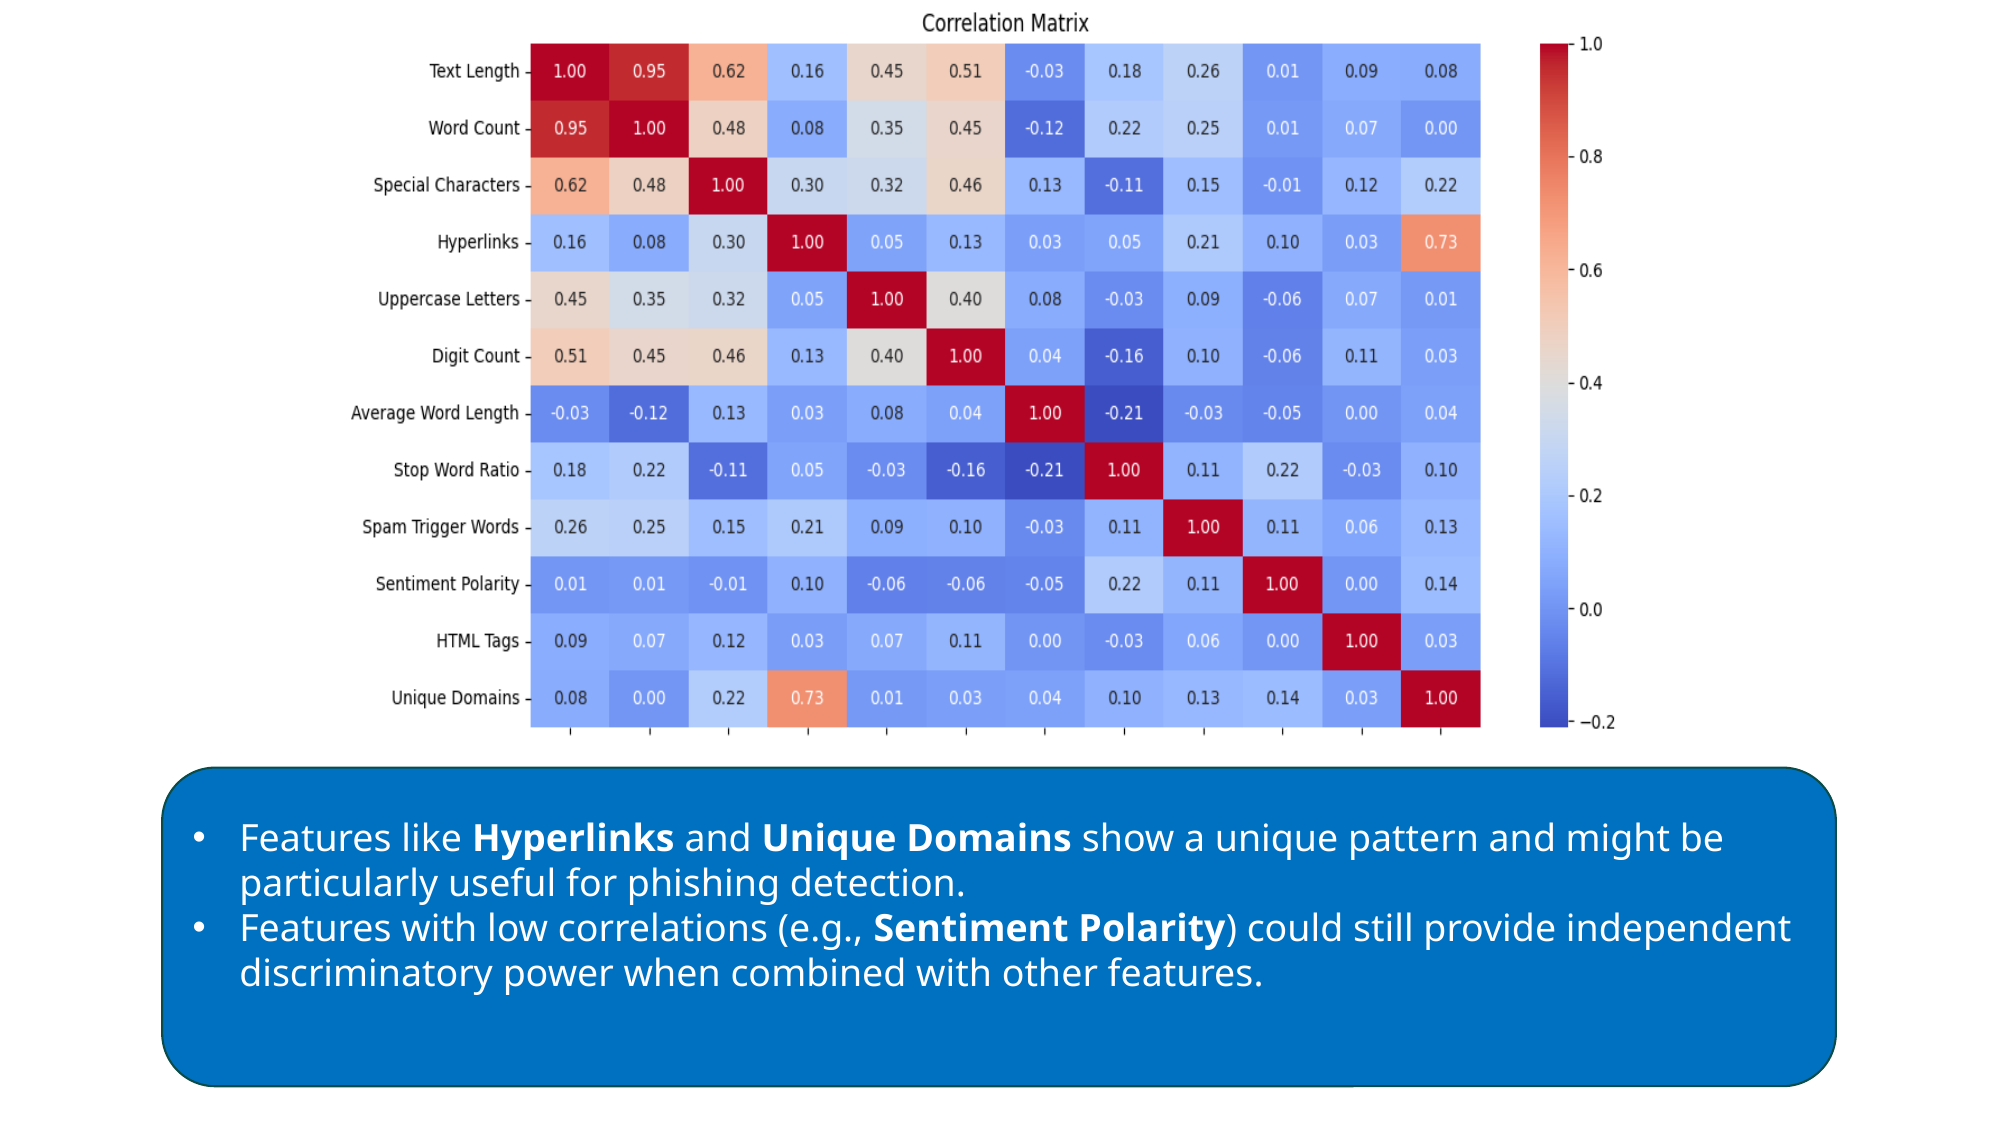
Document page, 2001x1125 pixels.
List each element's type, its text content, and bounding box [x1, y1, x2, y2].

text_box Features like Hyperlinks and Unique Domains show a unique pattern and might be particularly useful for phishing detection. Features with low correlations (e.g., Sentiment Polarity) could still provide independent discriminatory power when combined with other features. [161, 766, 1837, 1088]
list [349, 0, 1650, 737]
